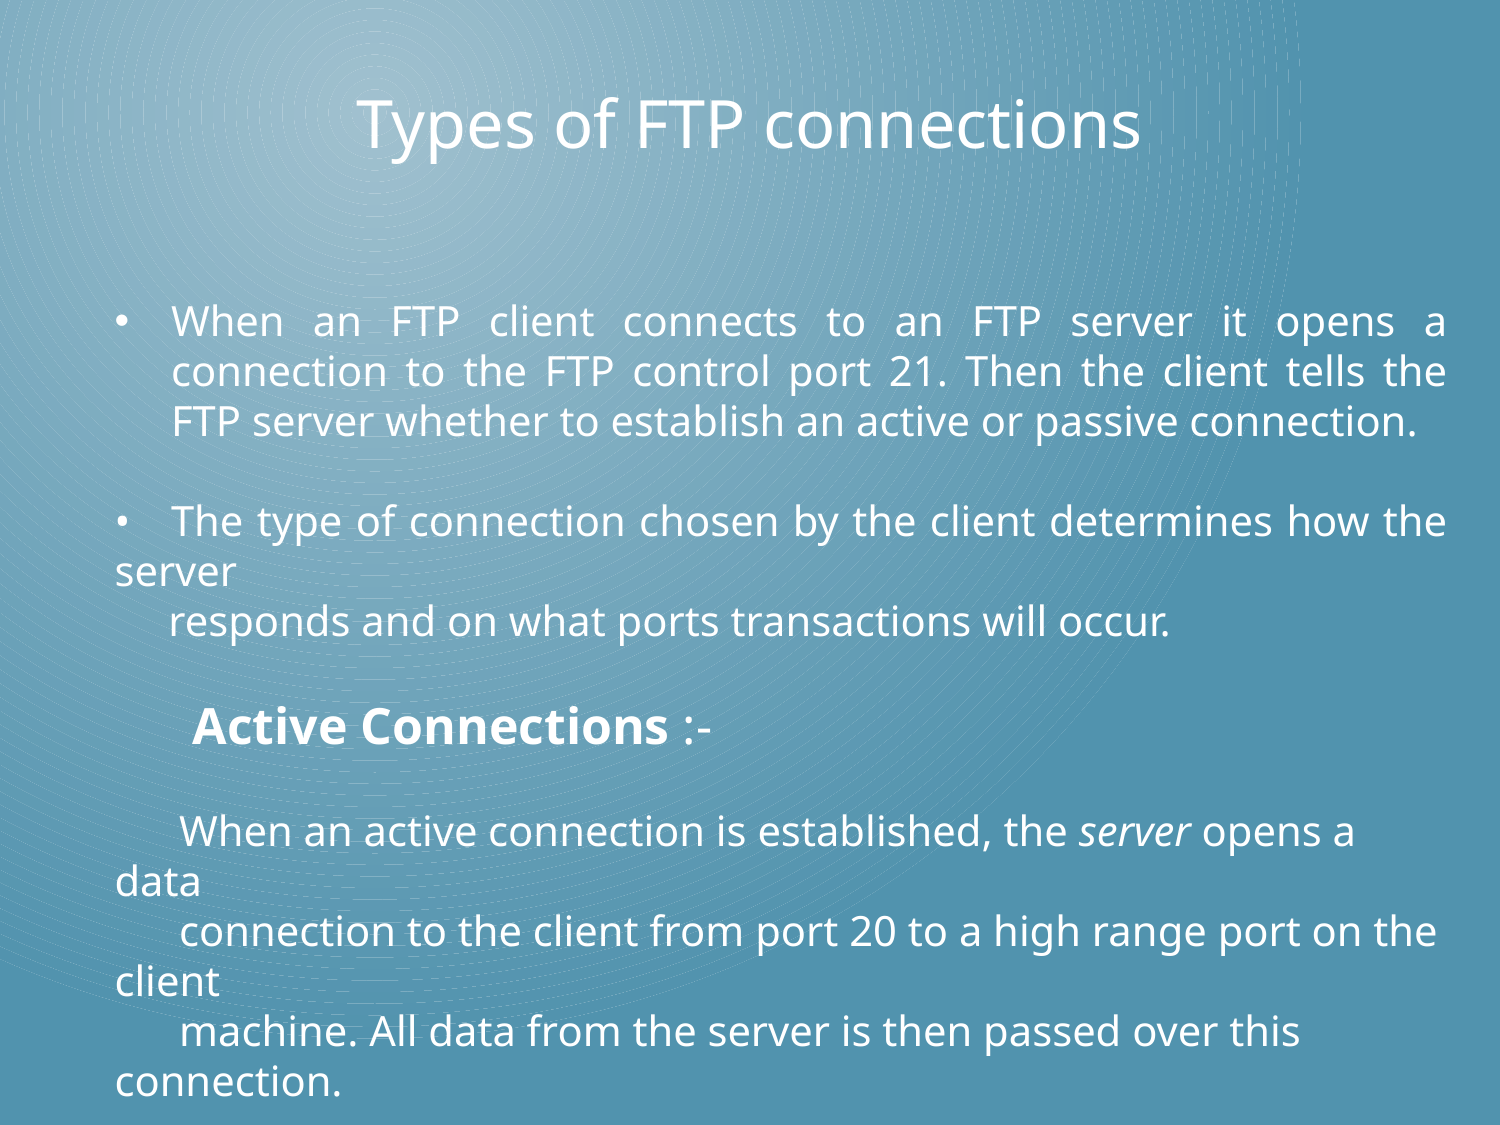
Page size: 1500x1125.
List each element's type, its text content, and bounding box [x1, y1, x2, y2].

text_box Types of FTP connections [0, 74, 1500, 170]
text_box When an FTP client connects to an FTP server it opens a connection to the FTP control port 21. Then the client tells the FTP server whether to establish an active or passive connection. • The type of connection chosen by the client determines how the server responds and on what ports transactions will occur. Active Connections :- When an active connection is established, the server opens a data connection to the client from port 20 to a high range port on the client machine. All data from the server is then passed over this connection. [99, 287, 1463, 1113]
